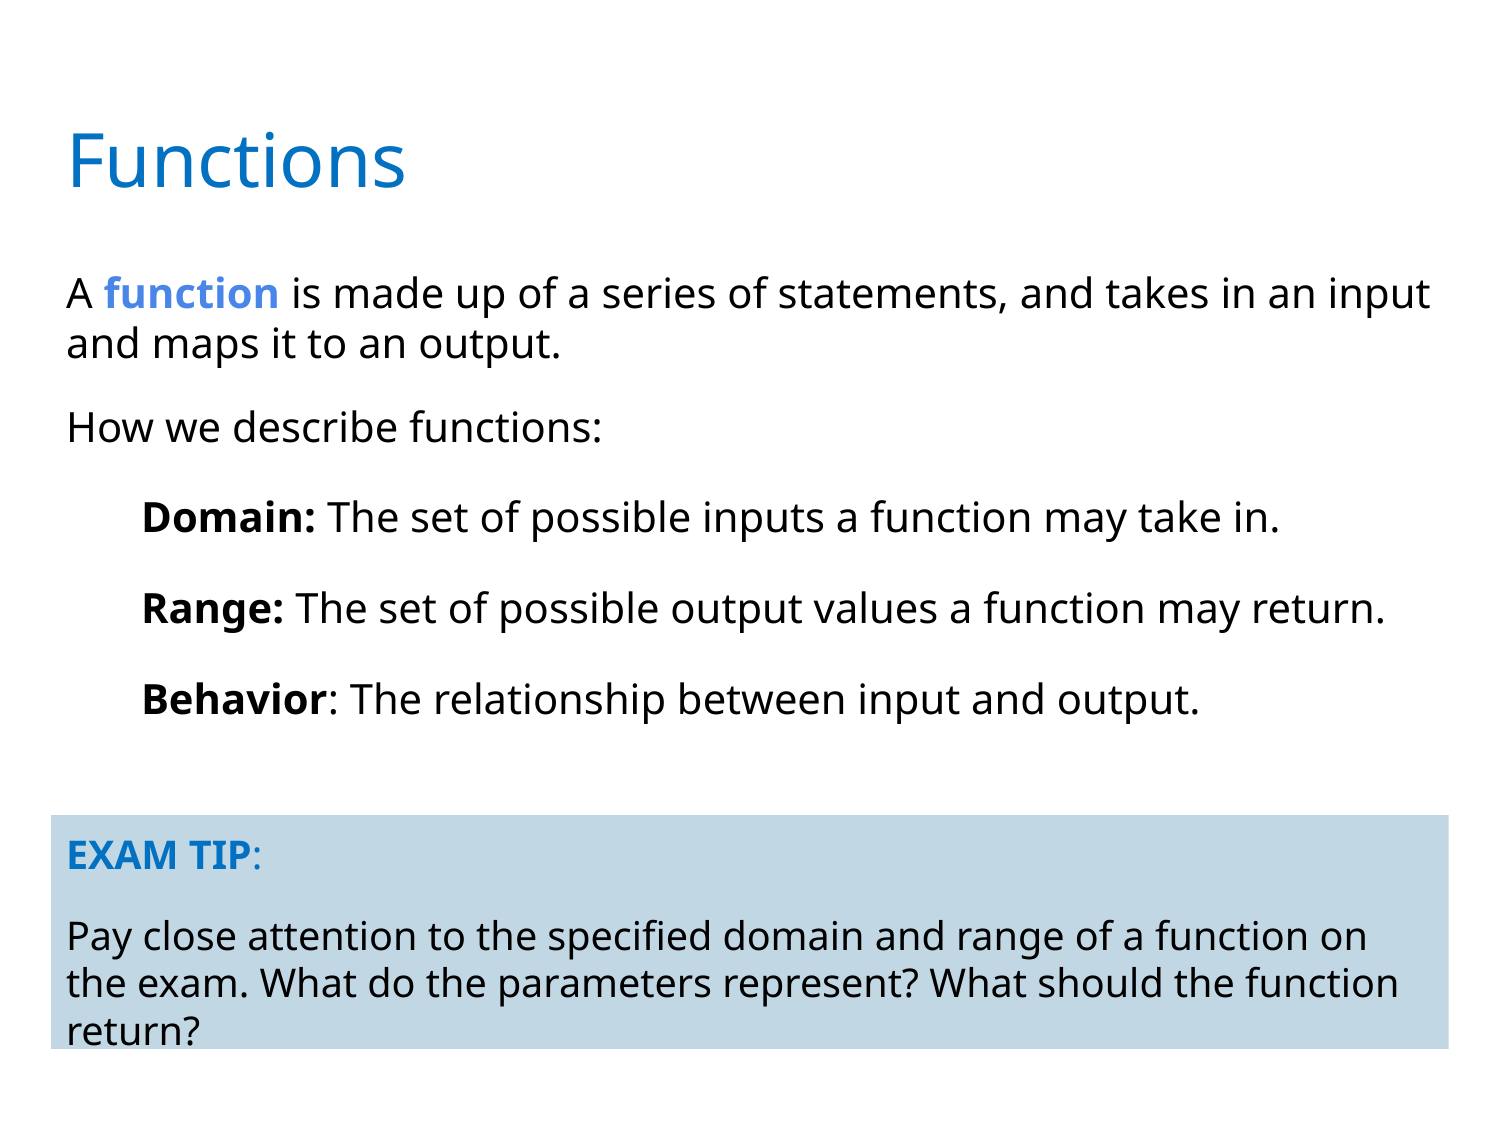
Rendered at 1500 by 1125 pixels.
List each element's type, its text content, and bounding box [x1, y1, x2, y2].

text_box EXAM TIP: Pay close attention to the specified domain and range of a function on the exam. What do the parameters represent? What should the function return? [51, 815, 1449, 1049]
title Functions [51, 97, 1449, 223]
list A function is made up of a series of statements, and takes in an input and maps it to an output. How we describe functions: Domain: The set of possible inputs a function may take in. Range: The set of possible output values a function may return. Behavior: The relationship between input and output. [51, 252, 1449, 815]
